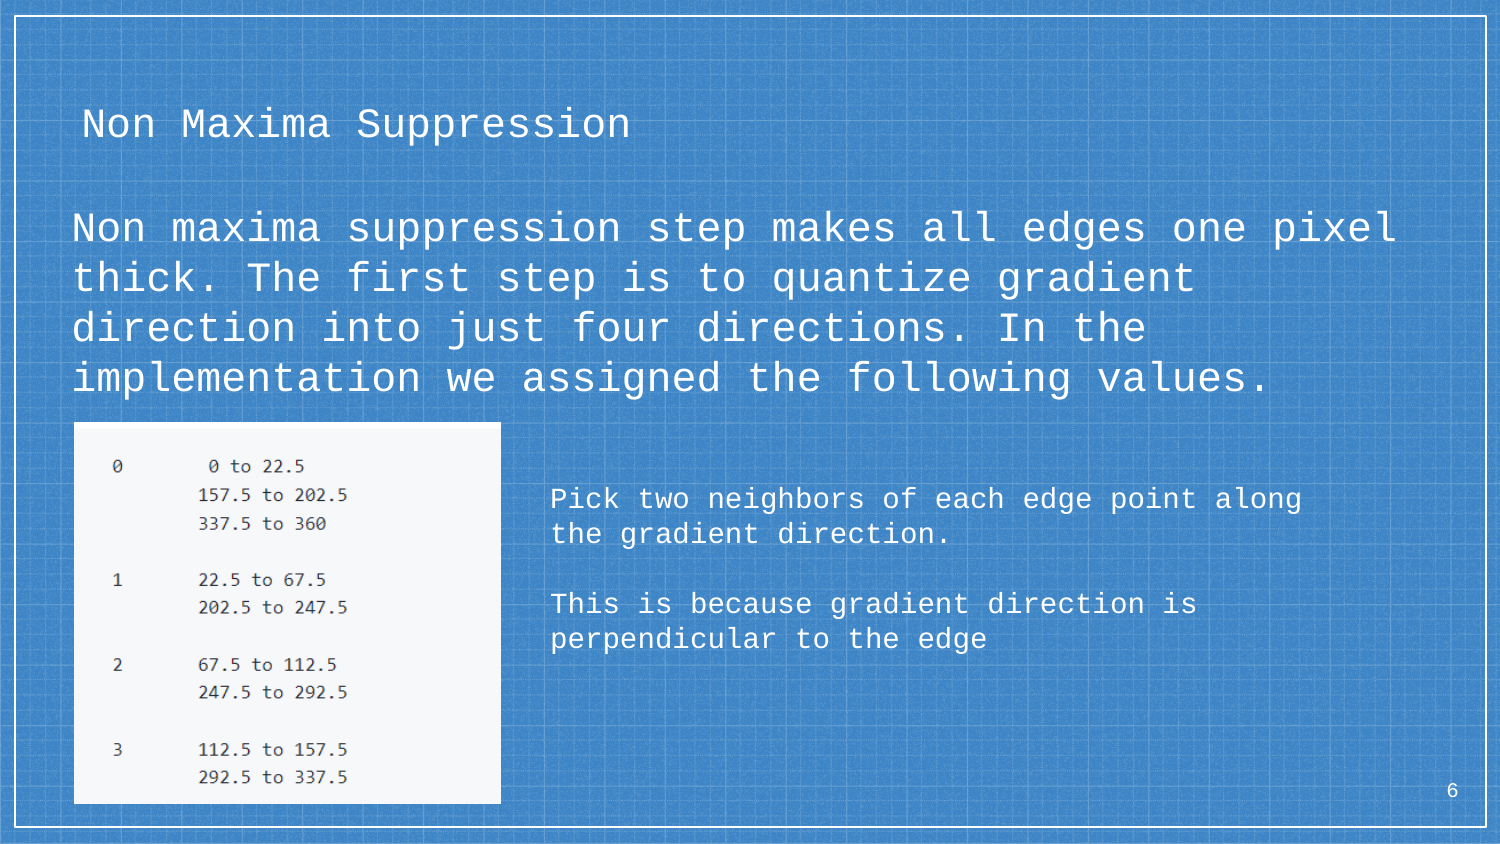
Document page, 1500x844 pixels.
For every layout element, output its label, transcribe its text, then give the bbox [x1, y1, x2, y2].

list Non maxima suppression step makes all edges one pixel thick. The first step is to quantize gradient direction into just four directions. In the implementation we assigned the following values. [56, 184, 1417, 782]
text_box Pick two neighbors of each edge point along the gradient direction. This is because gradient direction is perpendicular to the edge [535, 464, 1373, 670]
title Non Maxima Suppression [66, 81, 1417, 149]
slide_number ‹#› [1398, 761, 1474, 810]
picture [0, 0, 1500, 844]
